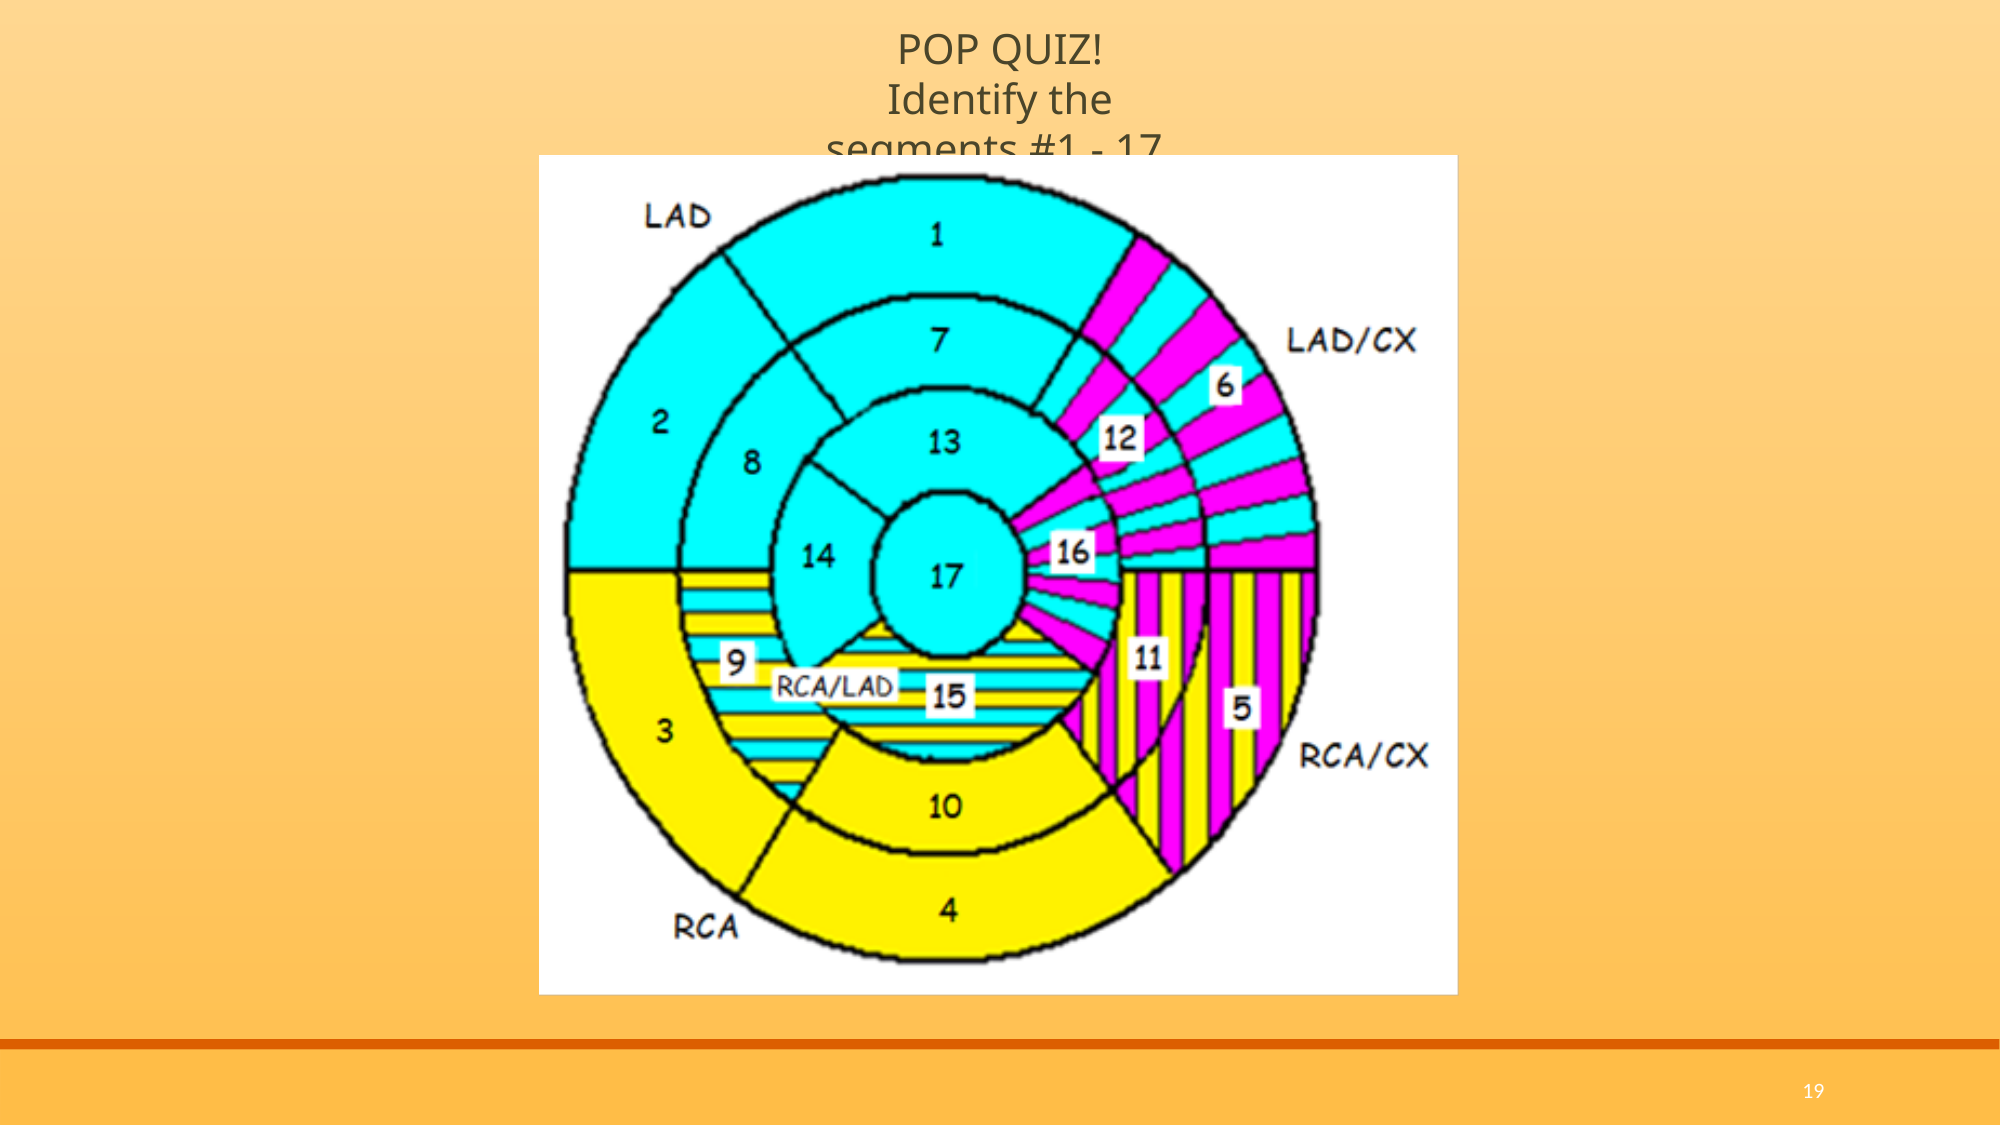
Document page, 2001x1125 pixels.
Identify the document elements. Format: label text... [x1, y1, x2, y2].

picture [539, 154, 1461, 999]
slide_number 19 [1624, 1059, 1840, 1120]
text_box POP QUIZ! Identify the segments #1 - 17. [790, 15, 1210, 151]
